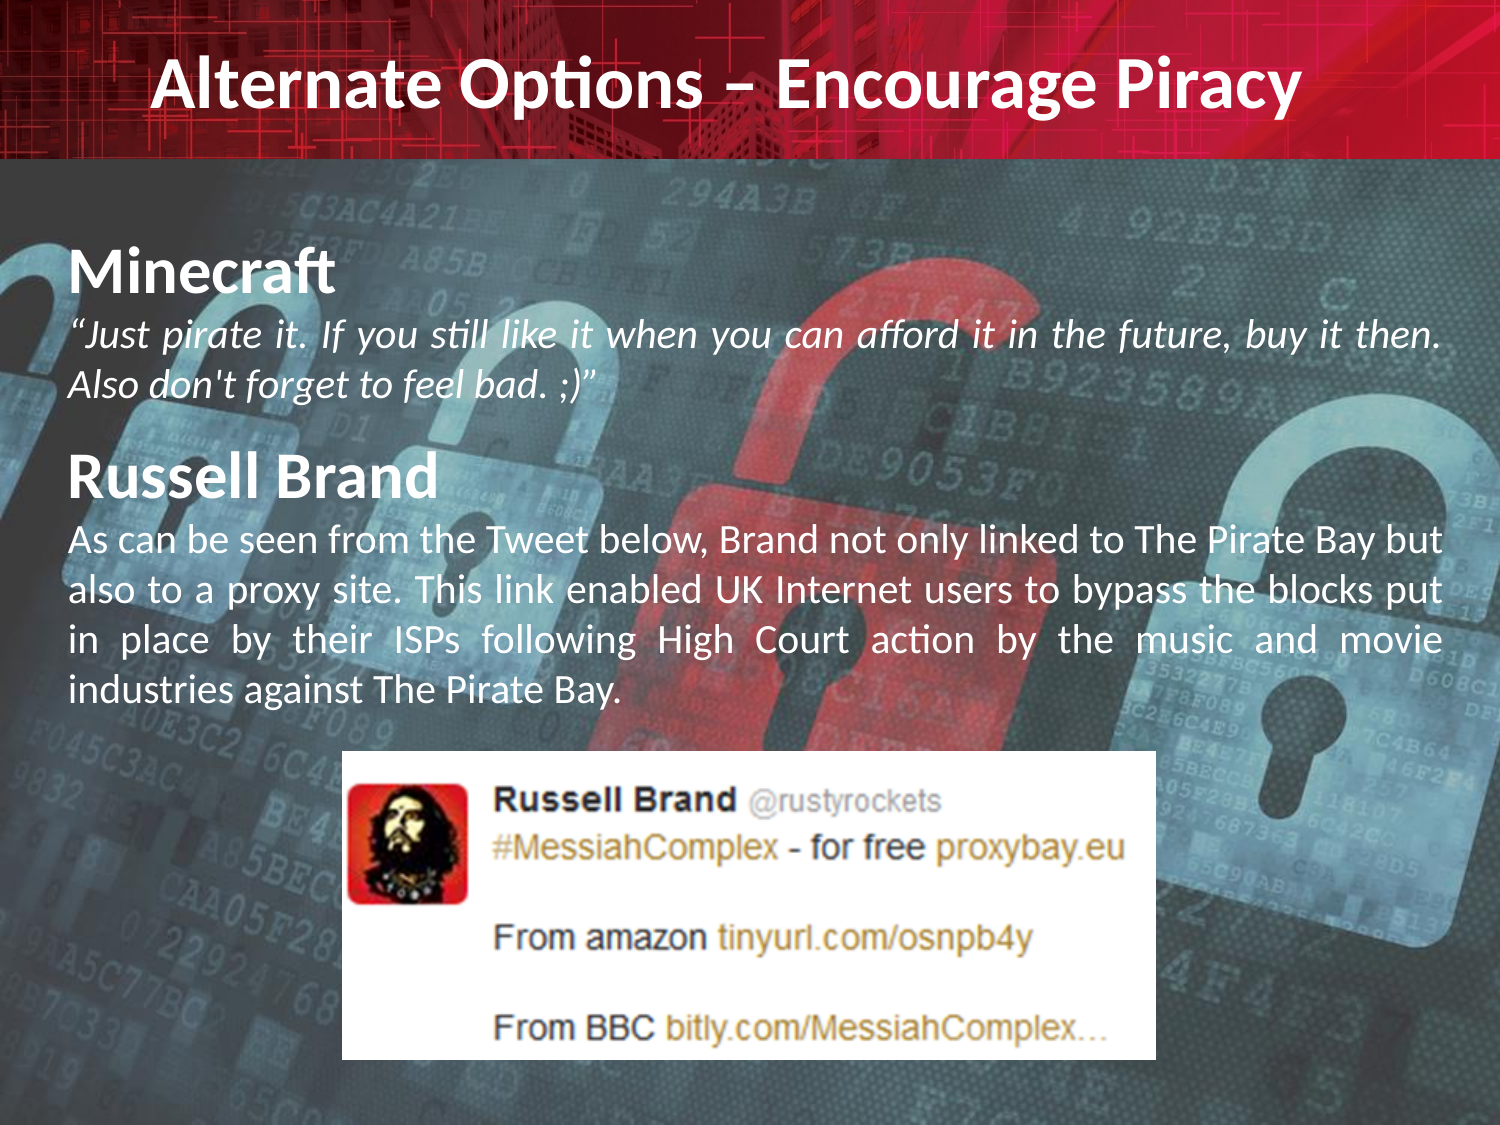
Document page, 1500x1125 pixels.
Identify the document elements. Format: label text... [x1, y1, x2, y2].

picture [0, 0, 1500, 1125]
text_box Minecraft “Just pirate it. If you still like it when you can afford it in the future, buy it then. Also don't forget to feel bad. ;)” Russell Brand As can be seen from the Tweet below, Brand not only linked to The Pirate Bay but also to a proxy site. This link enabled UK Internet users to bypass the blocks put in place by their ISPs following High Court action by the music and movie industries against The Pirate Bay. [53, 219, 1459, 985]
